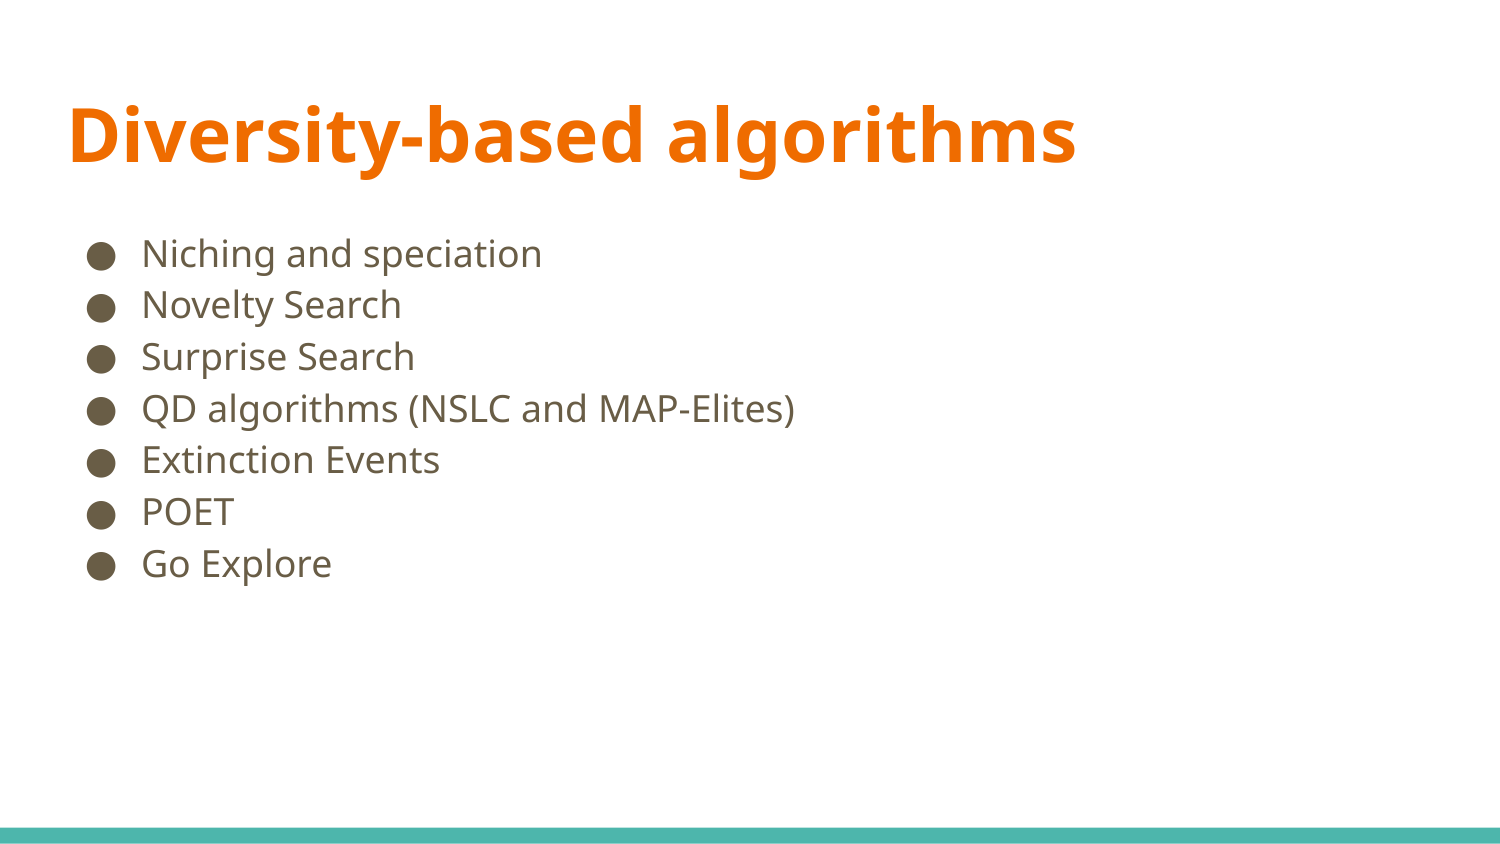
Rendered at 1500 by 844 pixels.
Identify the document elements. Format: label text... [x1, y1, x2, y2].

list Niching and speciation Novelty Search Surprise Search QD algorithms (NSLC and MAP-Elites) Extinction Events POET Go Explore [51, 207, 1449, 750]
title Diversity-based algorithms [51, 72, 1449, 189]
